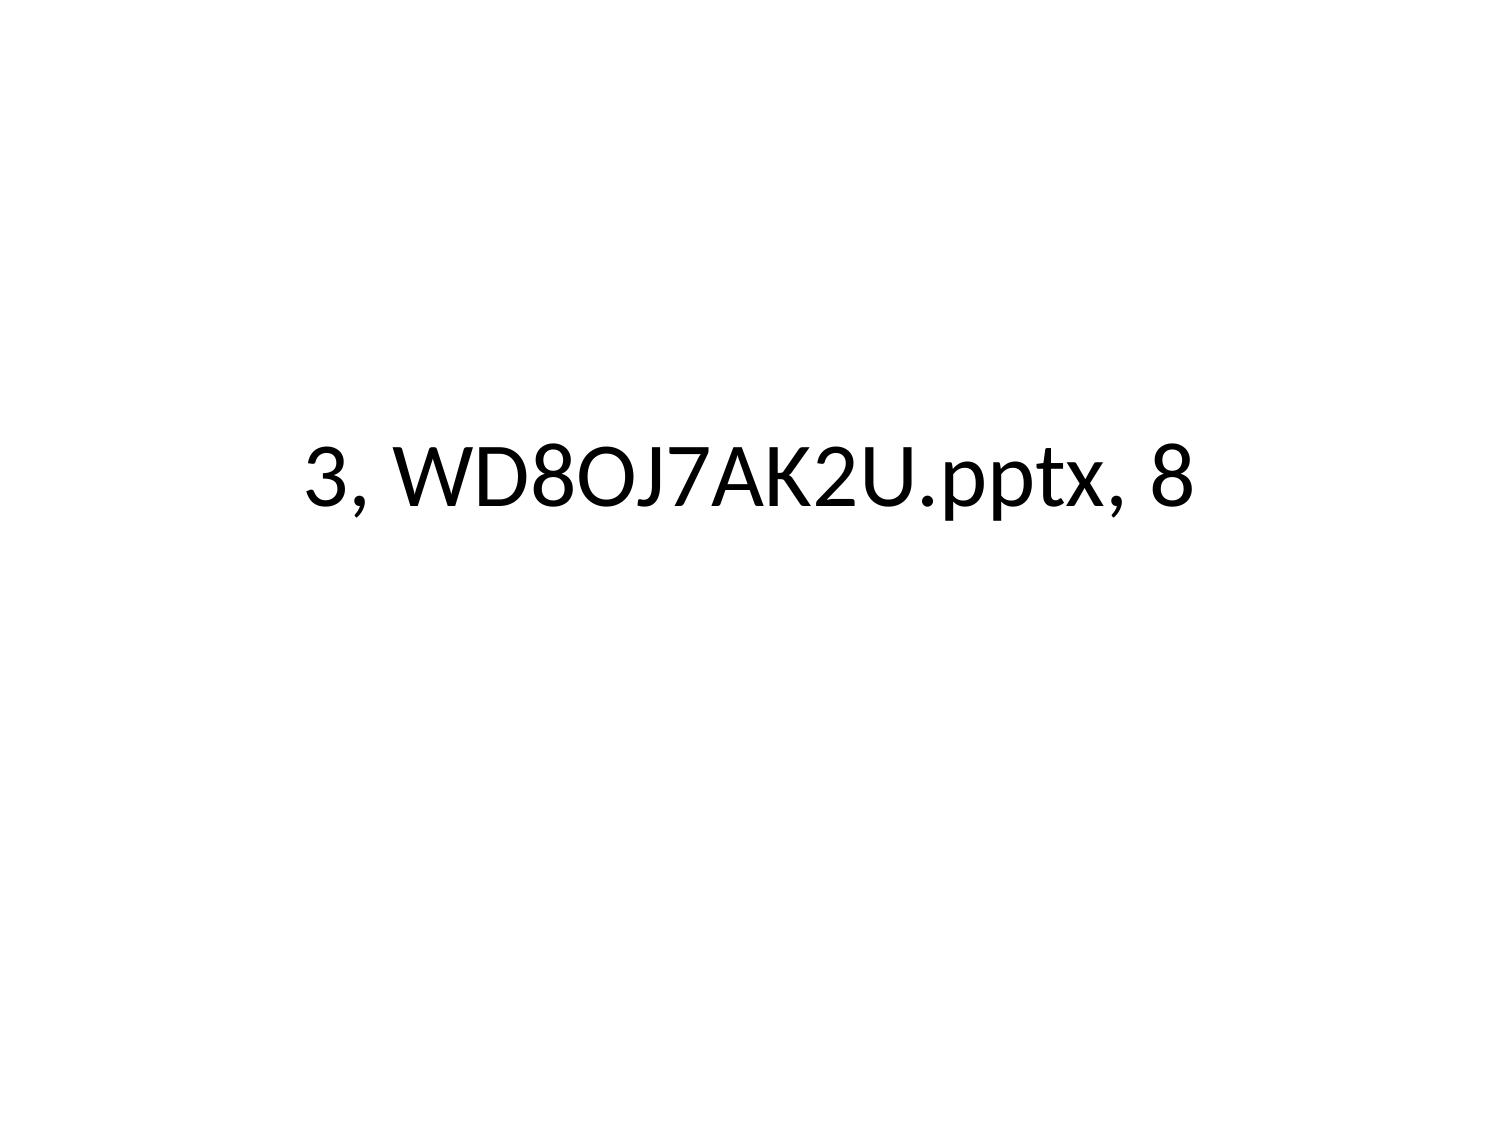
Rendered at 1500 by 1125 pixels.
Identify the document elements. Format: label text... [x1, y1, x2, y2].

title 3, WD8OJ7AK2U.pptx, 8 [112, 349, 1388, 591]
